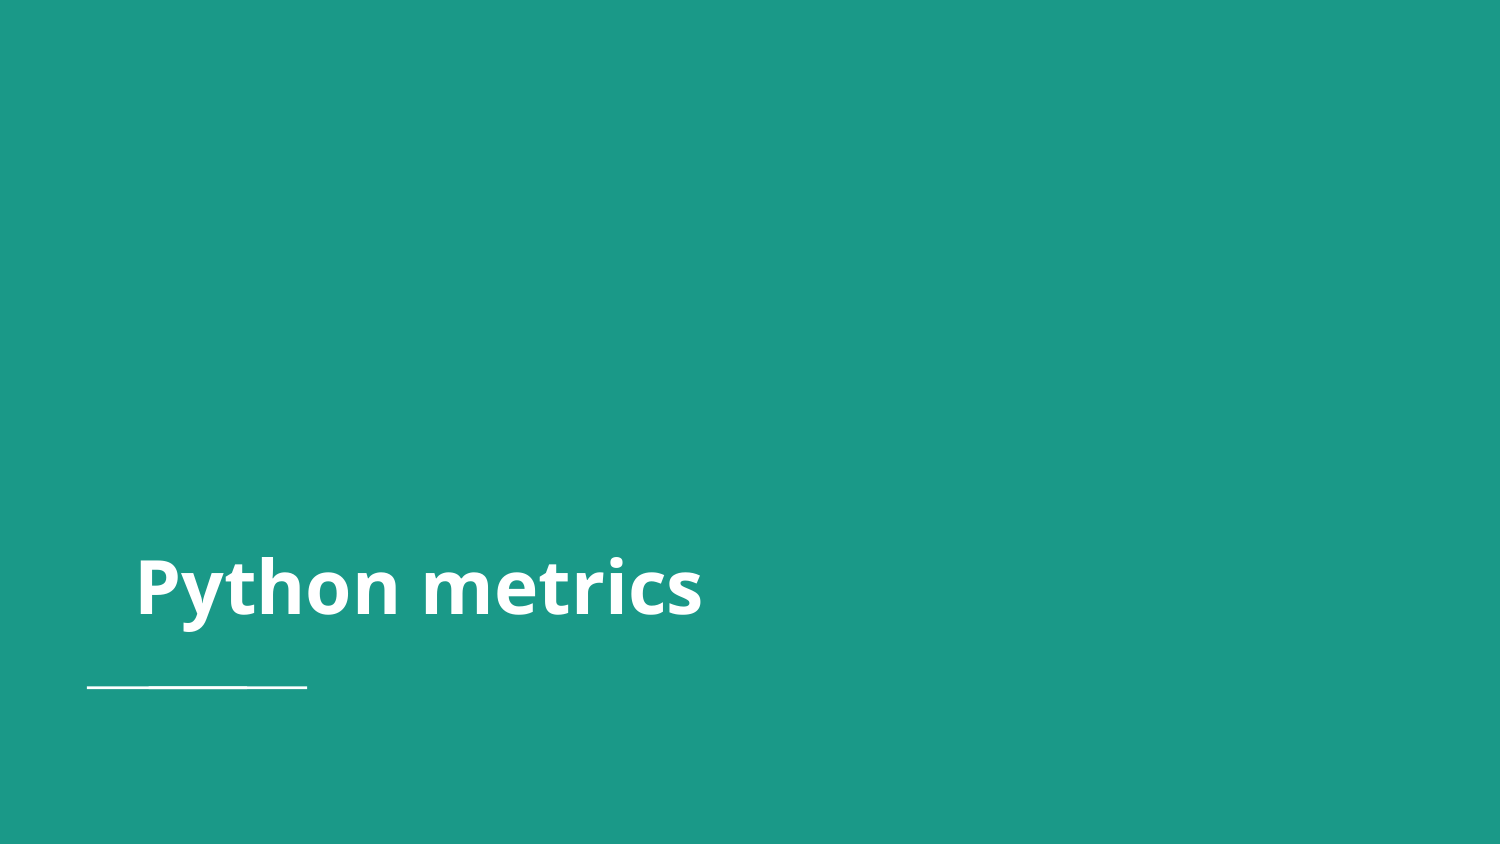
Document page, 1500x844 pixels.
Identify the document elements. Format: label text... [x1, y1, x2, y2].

title Python metrics [119, 524, 1381, 648]
